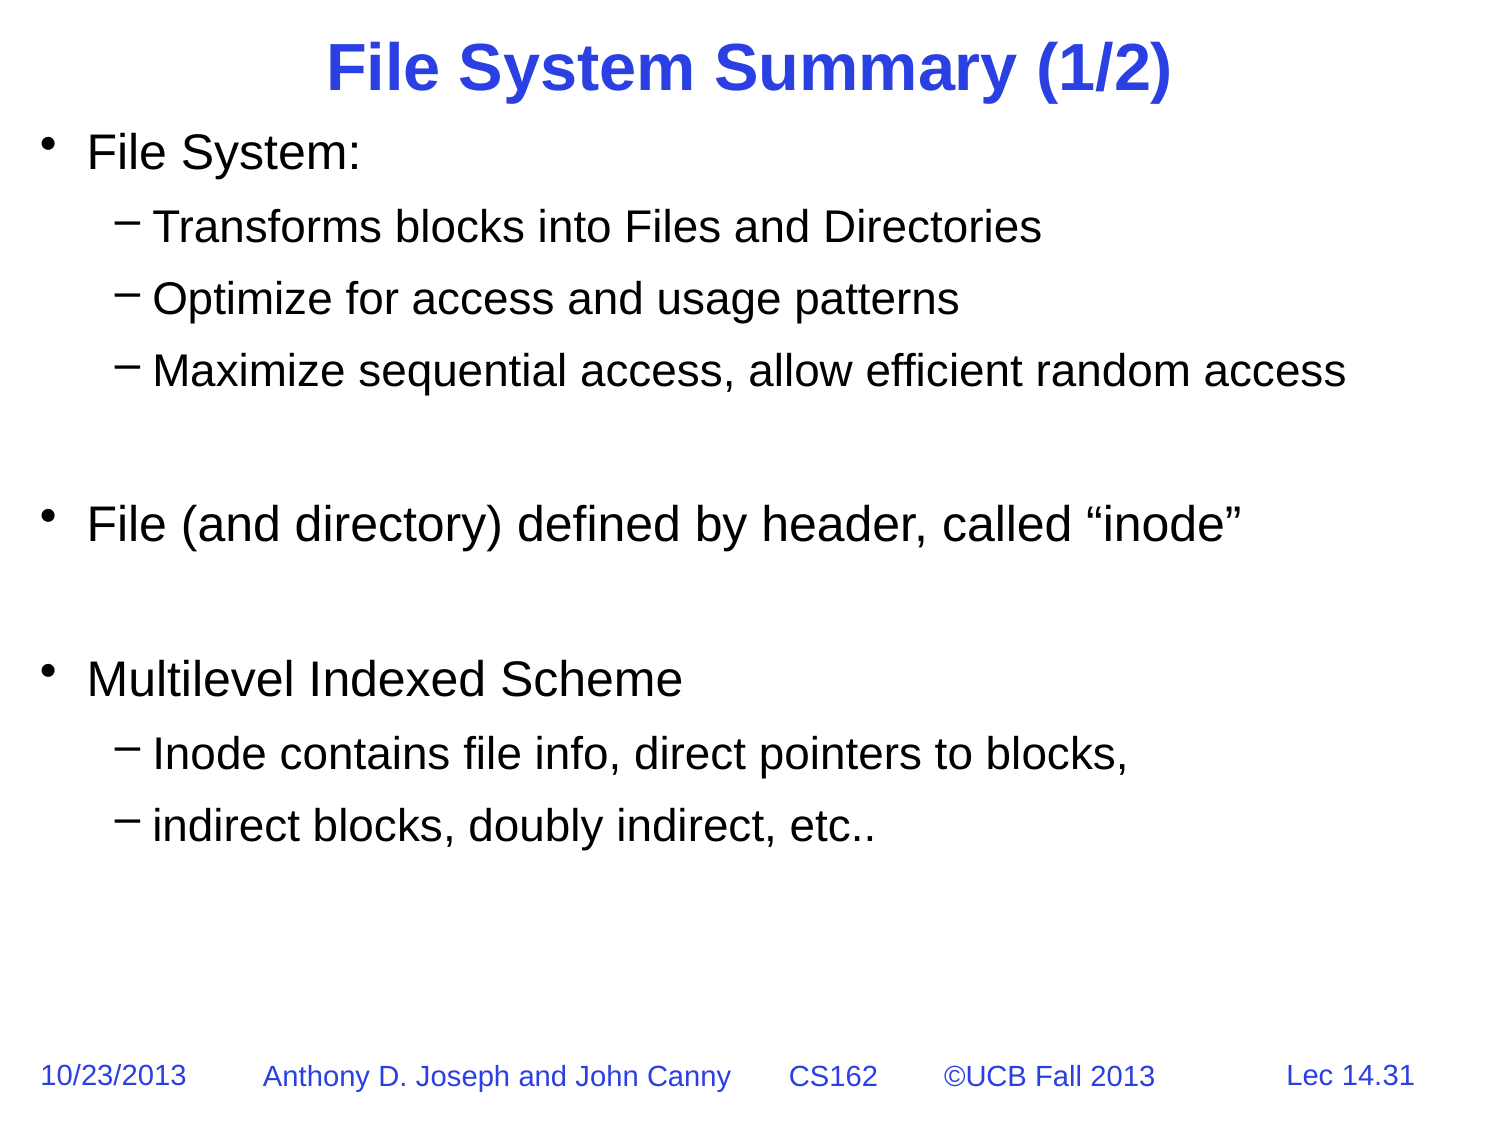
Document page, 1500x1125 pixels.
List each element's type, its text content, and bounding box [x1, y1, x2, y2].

list File System: Transforms blocks into Files and Directories Optimize for access and usage patterns Maximize sequential access, allow efficient random access File (and directory) defined by header, called “inode” Multilevel Indexed Scheme Inode contains file info, direct pointers to blocks, indirect blocks, doubly indirect, etc.. [24, 111, 1488, 1088]
title File System Summary (1/2) [161, 24, 1339, 111]
